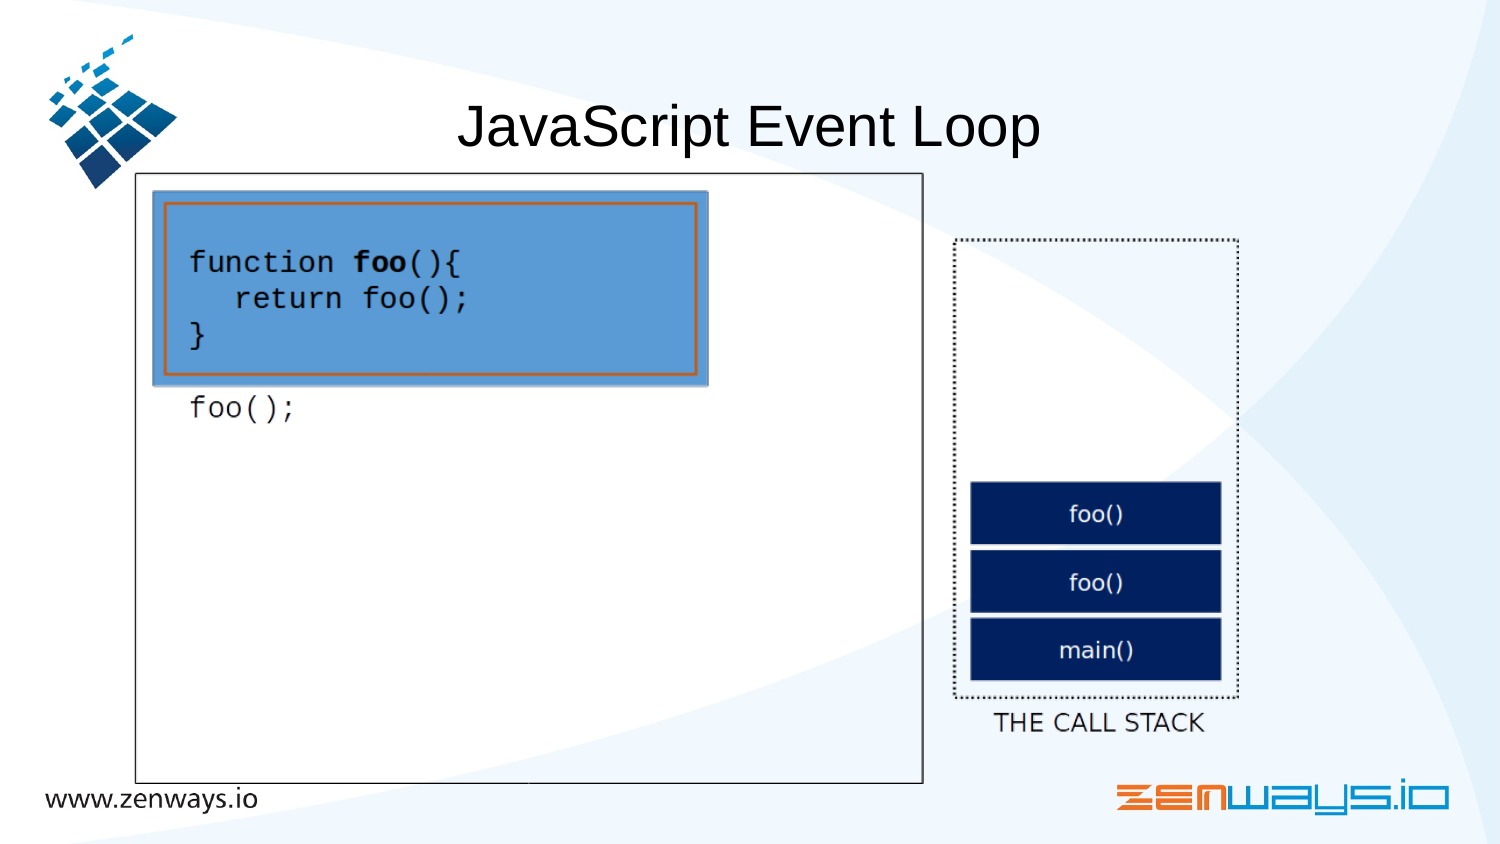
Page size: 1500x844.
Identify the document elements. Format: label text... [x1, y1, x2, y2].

title JavaScript Event Loop [51, 72, 1449, 167]
picture [0, 0, 1500, 844]
